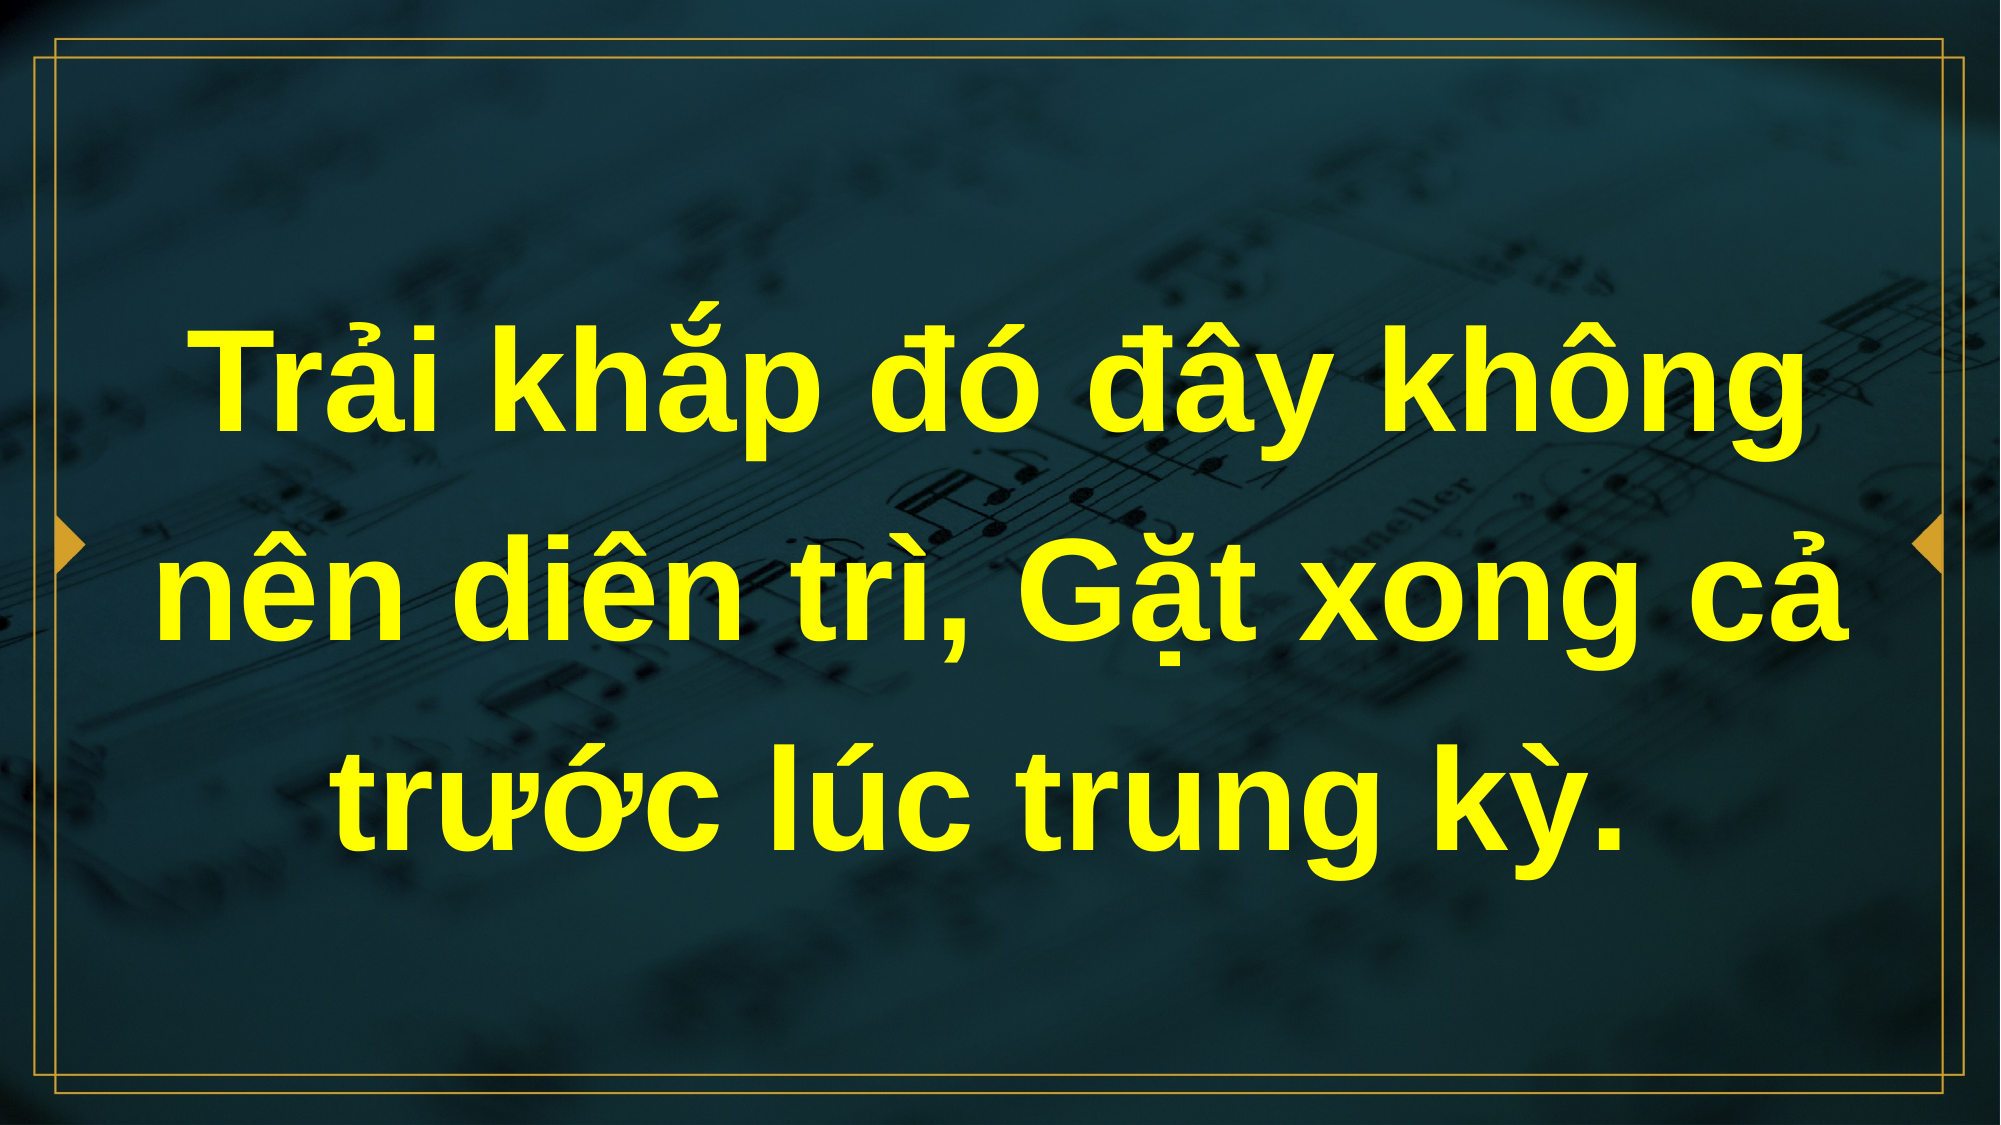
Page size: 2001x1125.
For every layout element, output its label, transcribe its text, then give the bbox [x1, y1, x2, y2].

picture [0, 0, 2000, 1125]
title Trải khắp đó đây không nên diên trì, Gặt xong cả trước lúc trung kỳ. [55, 53, 1945, 1077]
